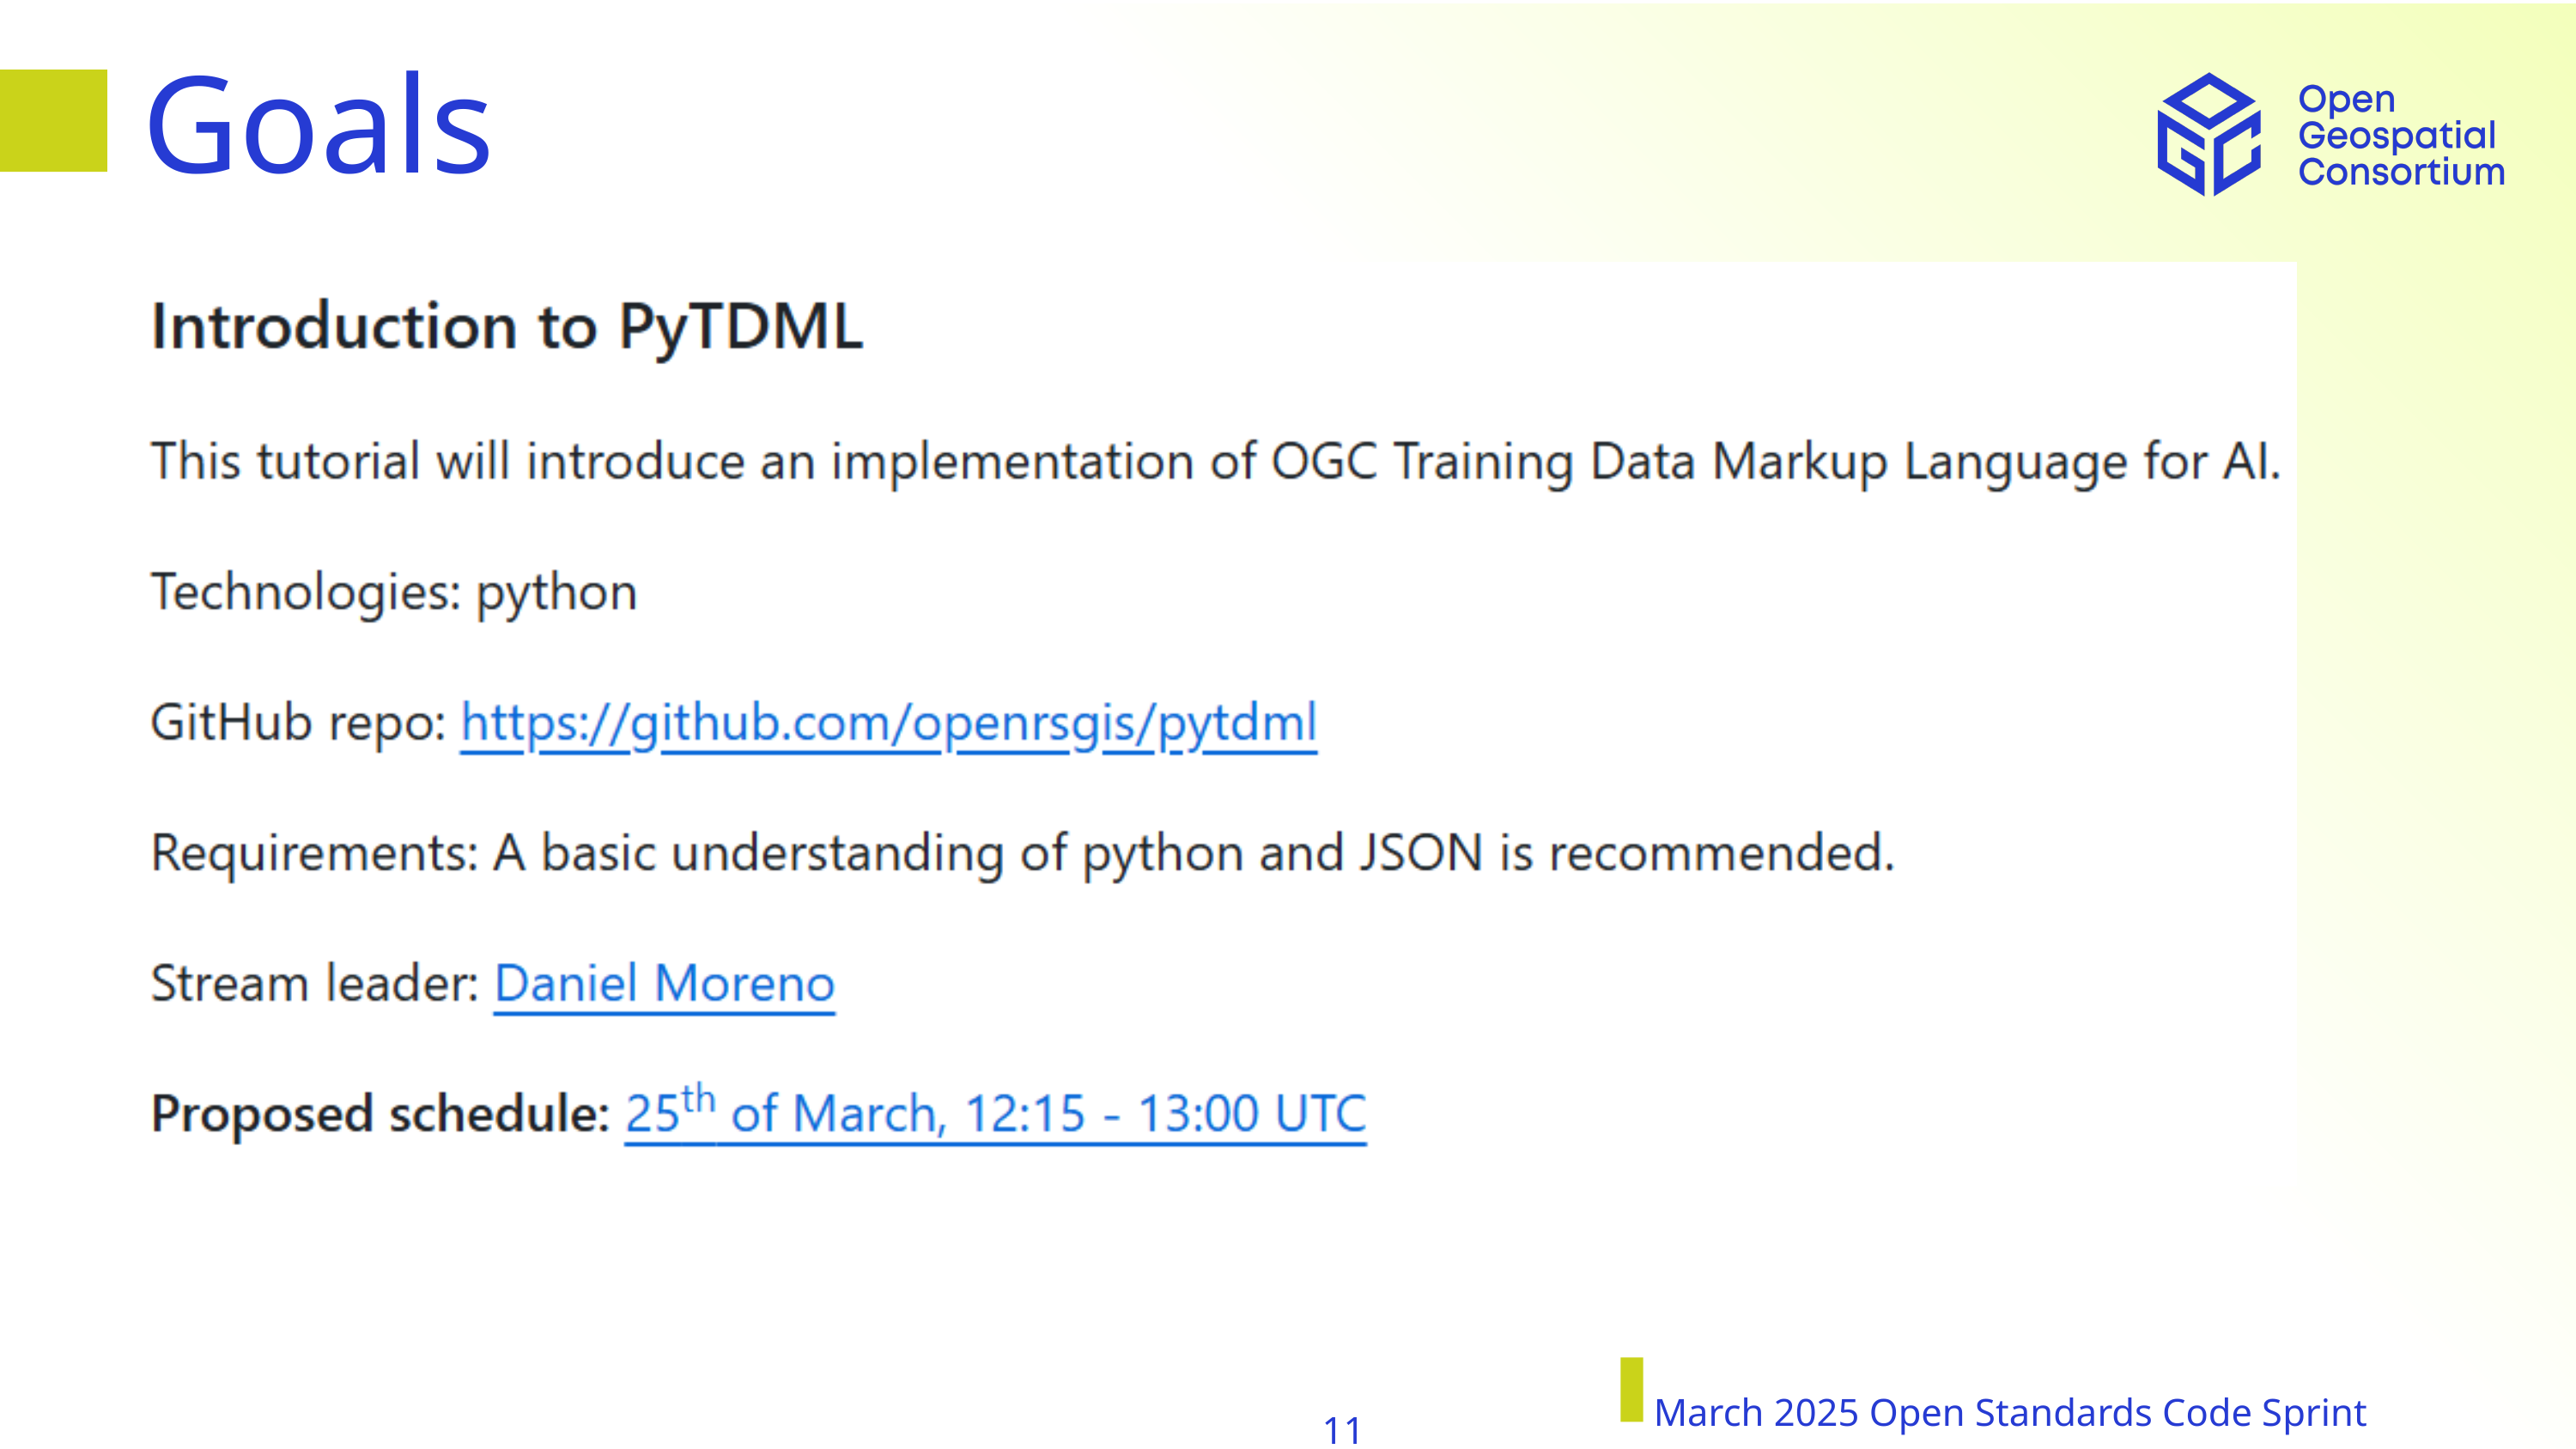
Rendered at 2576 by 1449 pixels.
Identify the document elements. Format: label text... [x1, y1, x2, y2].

list March 2025 Open Standards Code Sprint [1640, 1374, 2552, 1411]
picture [128, 262, 2298, 1187]
picture [2150, 70, 2512, 199]
text_box 11 [1309, 1392, 1385, 1446]
title Goals [129, 71, 1986, 201]
